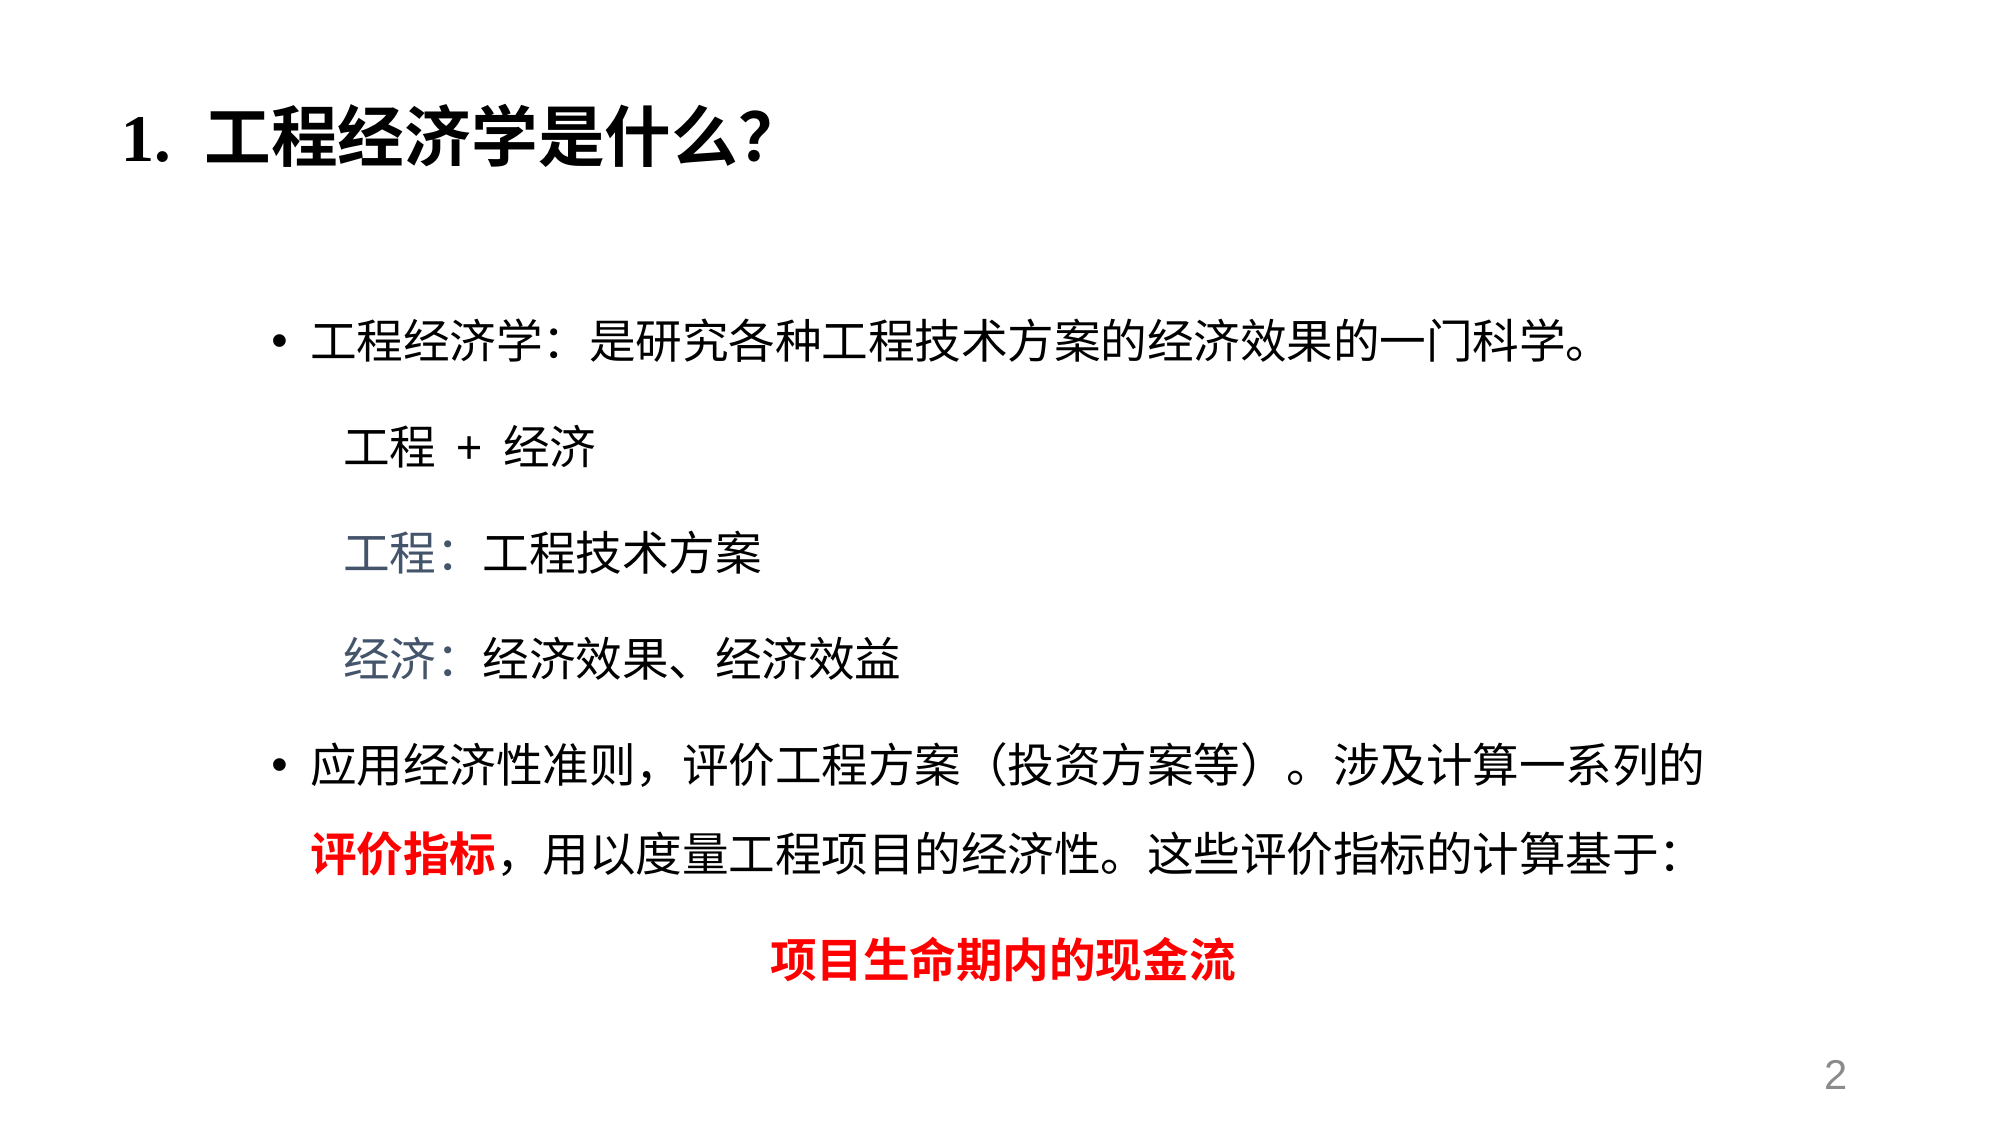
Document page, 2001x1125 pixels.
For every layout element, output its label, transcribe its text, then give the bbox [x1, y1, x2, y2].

text_box [385, 633, 1664, 750]
title 1. 工程经济学是什么？ [105, 70, 1385, 211]
list 工程经济学：是研究各种工程技术方案的经济效果的一门科学。 工程 + 经济 工程：工程技术方案 经济：经济效果、经济效益 应用经济性准则，评价工程方案（投资方案等）。涉及计算一系列的评价指标，用以度量工程项目的经济性。这些评价指标的计算基于： 项目生命期内的现金流 [256, 271, 1750, 1012]
slide_number 2 [1412, 1042, 1863, 1103]
